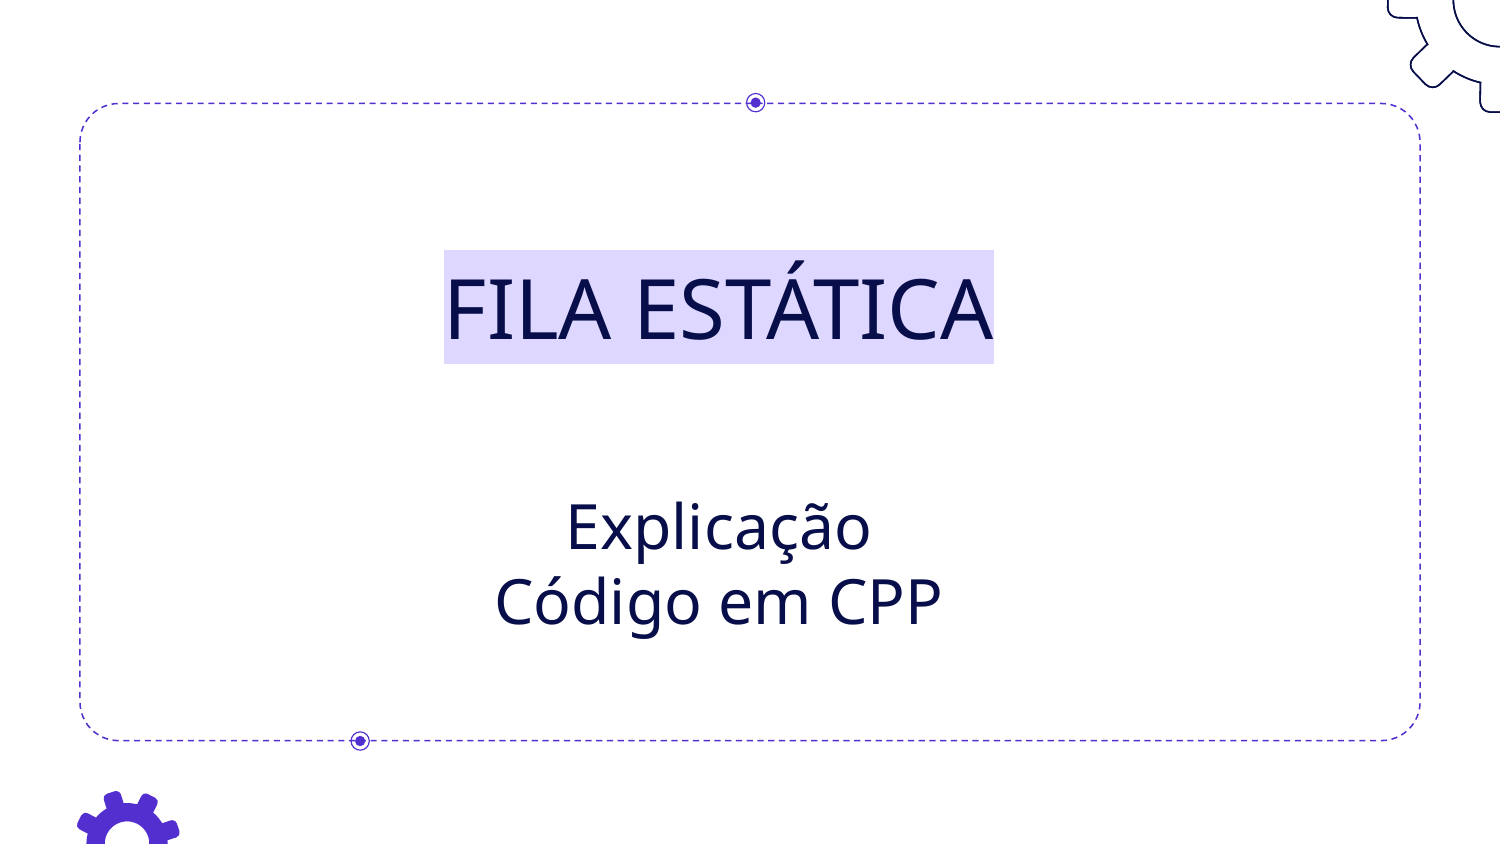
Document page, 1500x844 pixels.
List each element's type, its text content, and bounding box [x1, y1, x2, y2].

text_box Explicação Código em CPP [416, 472, 1021, 702]
text_box FILA ESTÁTICA [334, 280, 1103, 372]
text_box [77, 791, 180, 844]
